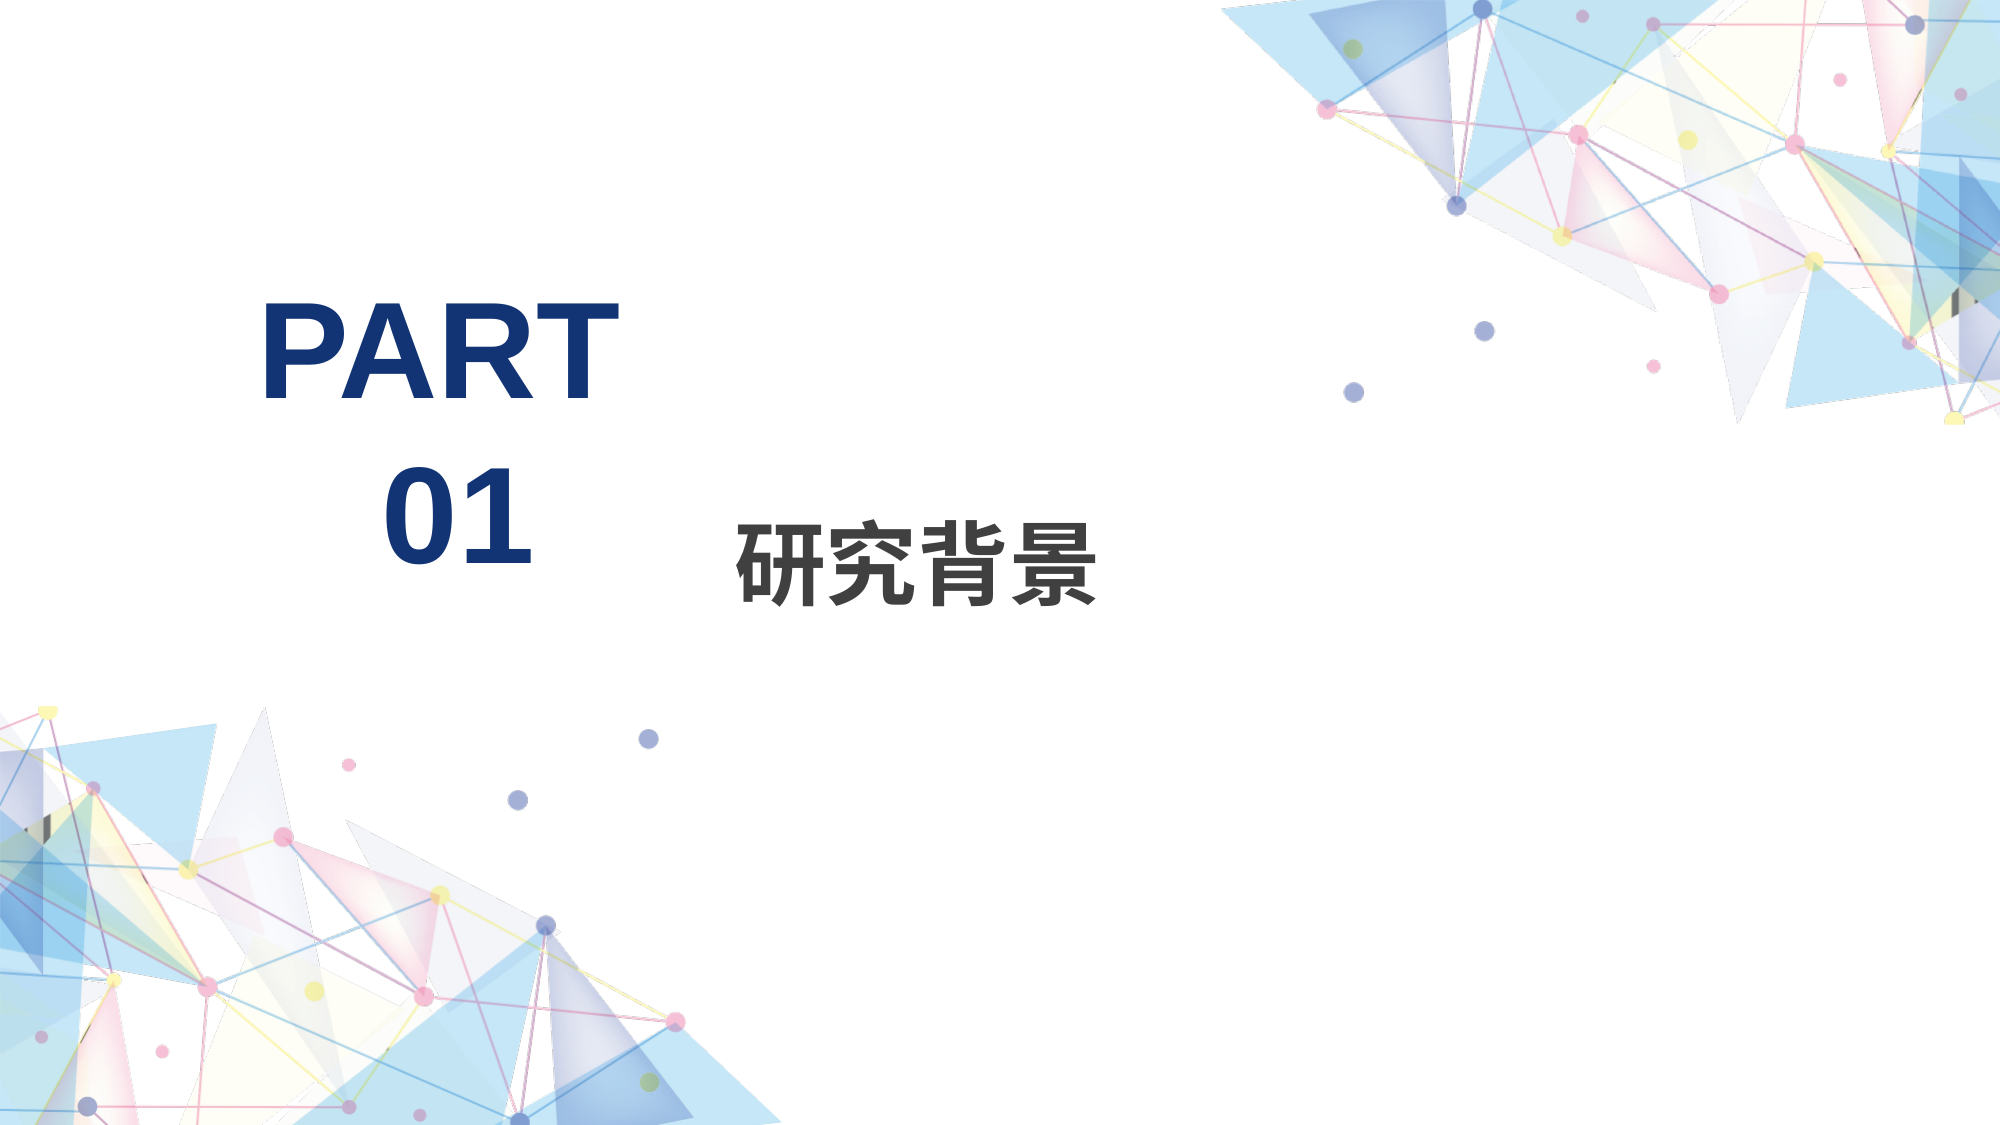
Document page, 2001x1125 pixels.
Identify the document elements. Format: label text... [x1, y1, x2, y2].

text_box 研究背景 [719, 499, 1271, 624]
picture [1220, 0, 2000, 425]
text_box PART 01 [134, 253, 782, 598]
picture [0, 706, 782, 1125]
